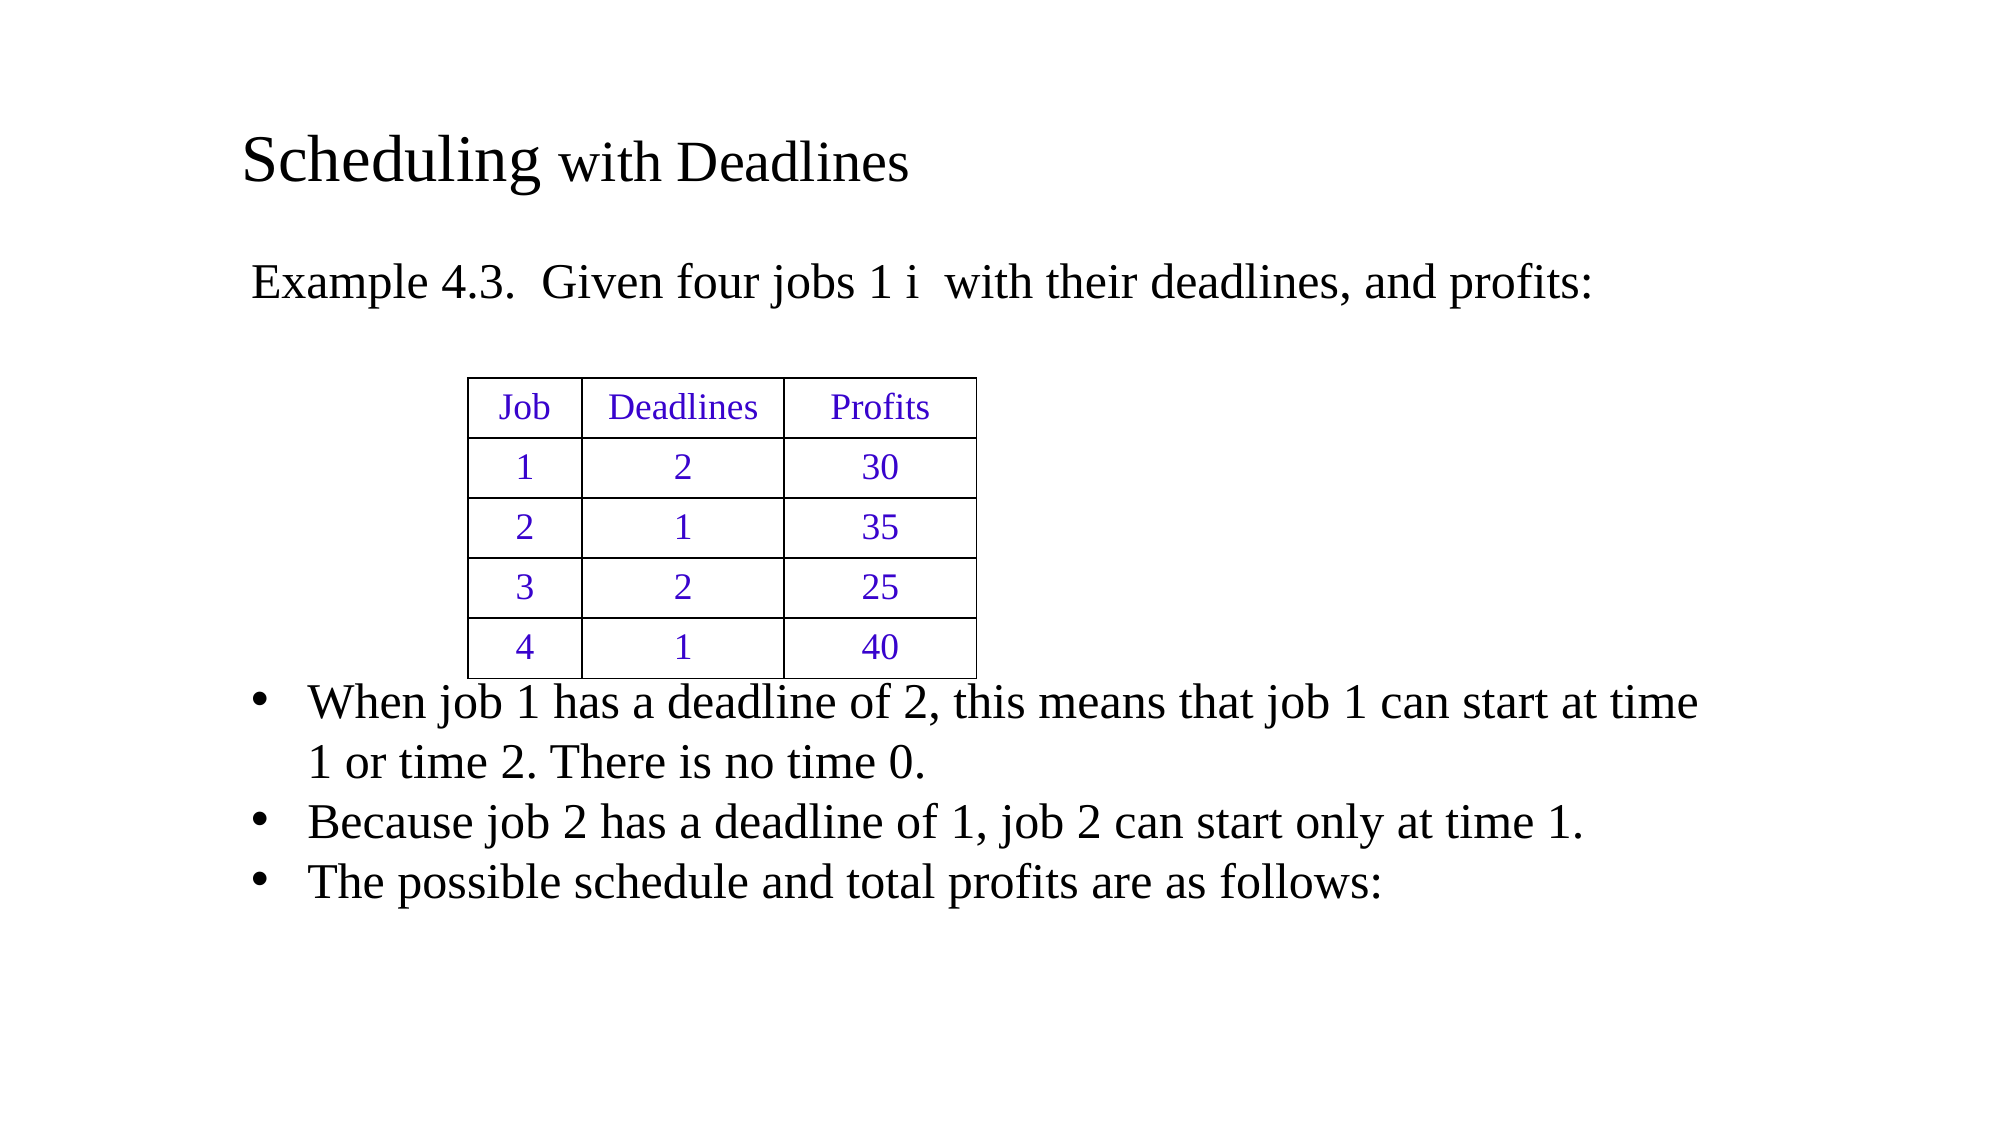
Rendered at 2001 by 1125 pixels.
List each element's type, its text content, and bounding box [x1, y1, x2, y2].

table_cell 2 [583, 439, 783, 497]
table_header Job [469, 379, 581, 437]
table_cell 30 [785, 439, 976, 497]
table_cell 1 [469, 439, 581, 497]
table_header Profits [785, 379, 976, 437]
table_cell 1 [583, 619, 783, 678]
table_header Deadlines [583, 379, 783, 437]
table_cell 2 [469, 499, 581, 557]
table_cell 3 [469, 559, 581, 617]
text_box Scheduling with Deadlines [226, 107, 1679, 202]
table_cell 4 [469, 619, 581, 678]
table_cell 35 [785, 499, 976, 557]
table_cell 1 [583, 499, 783, 557]
table_cell 40 [785, 619, 976, 678]
table_cell 25 [785, 559, 976, 617]
table_cell 2 [583, 559, 783, 617]
